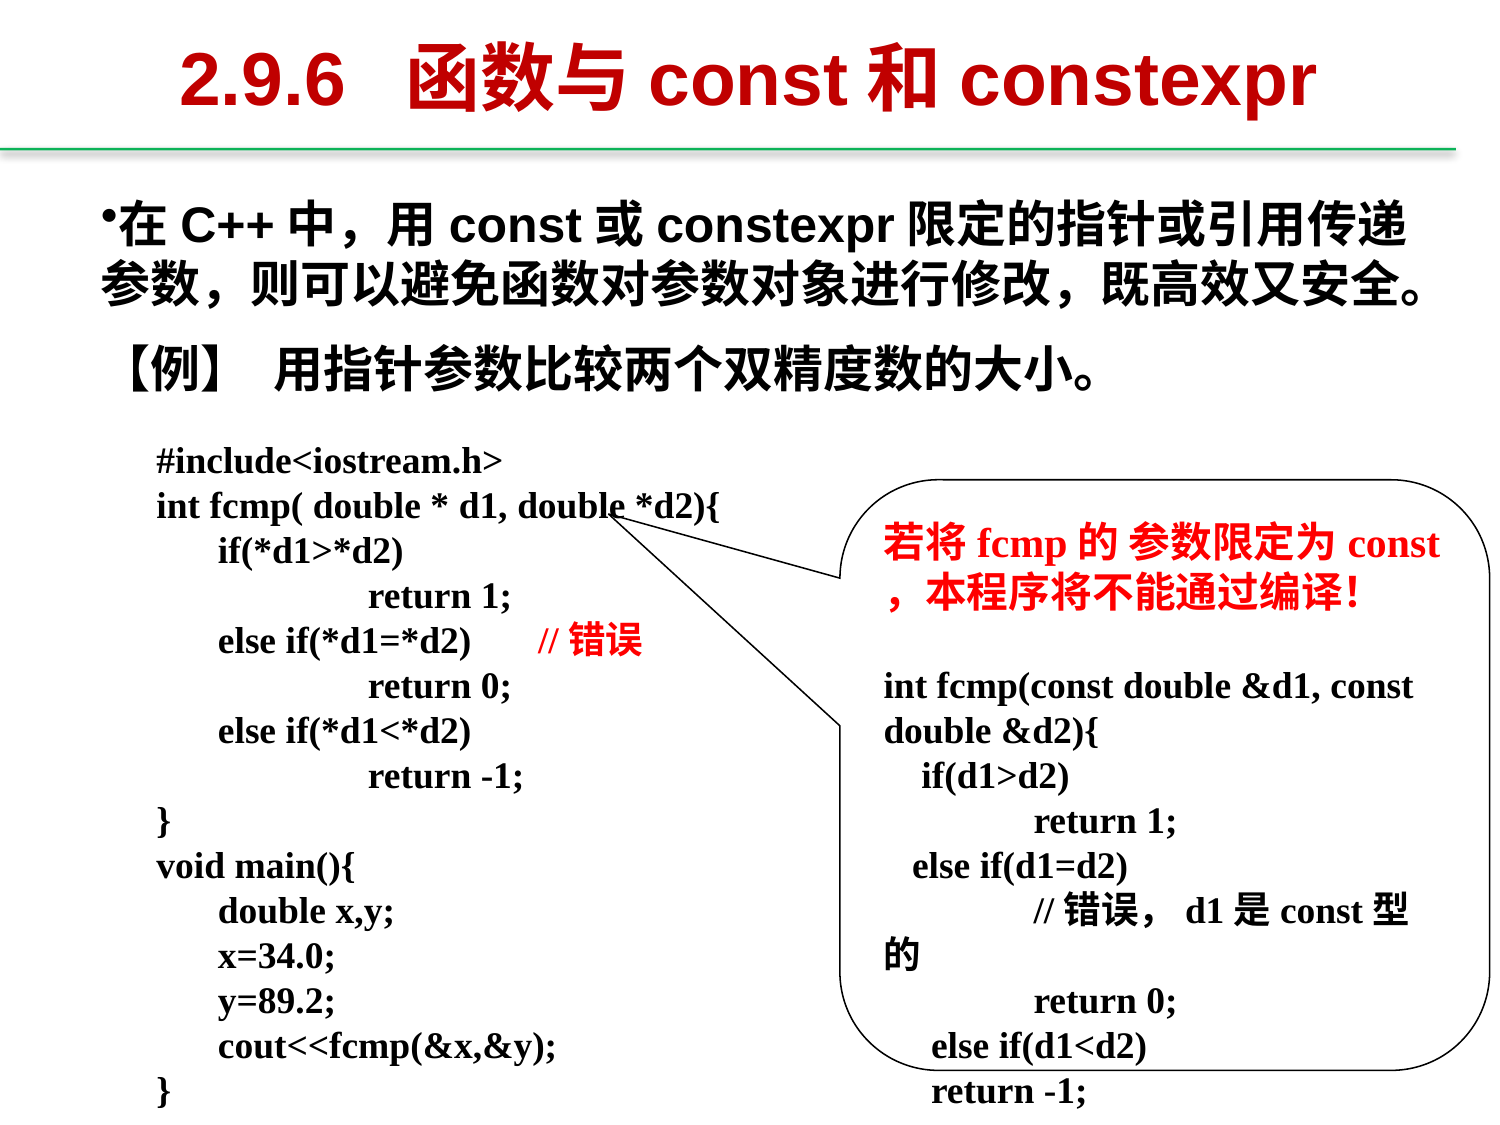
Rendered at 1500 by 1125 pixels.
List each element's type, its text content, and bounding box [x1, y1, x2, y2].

title 2.9.6 函数与const和constexpr [73, 19, 1424, 133]
text_box 若将fcmp的 参数限定为const ，本程序将不能通过编译！ int fcmp(const double &d1, const double &d2){ if(d1>d2) return 1; else if(d1=d2) //错误，d1是const型的 return 0; else if(d1<d2) return -1; [608, 479, 1490, 1071]
list 在C++中，用const或constexpr限定的指针或引用传递参数，则可以避免函数对参数对象进行修改，既高效又安全。 【例】 用指针参数比较两个双精度数的大小。 [29, 184, 1471, 421]
text_box #include<iostream.h> int fcmp( double * d1, double *d2){ if(*d1>*d2) return 1; else if(*d1=*d2) //错误 return 0; else if(*d1<*d2) return -1; } void main(){ double x,y; x=34.0; y=89.2; cout<<fcmp(&x,&y); } [53, 428, 798, 1118]
